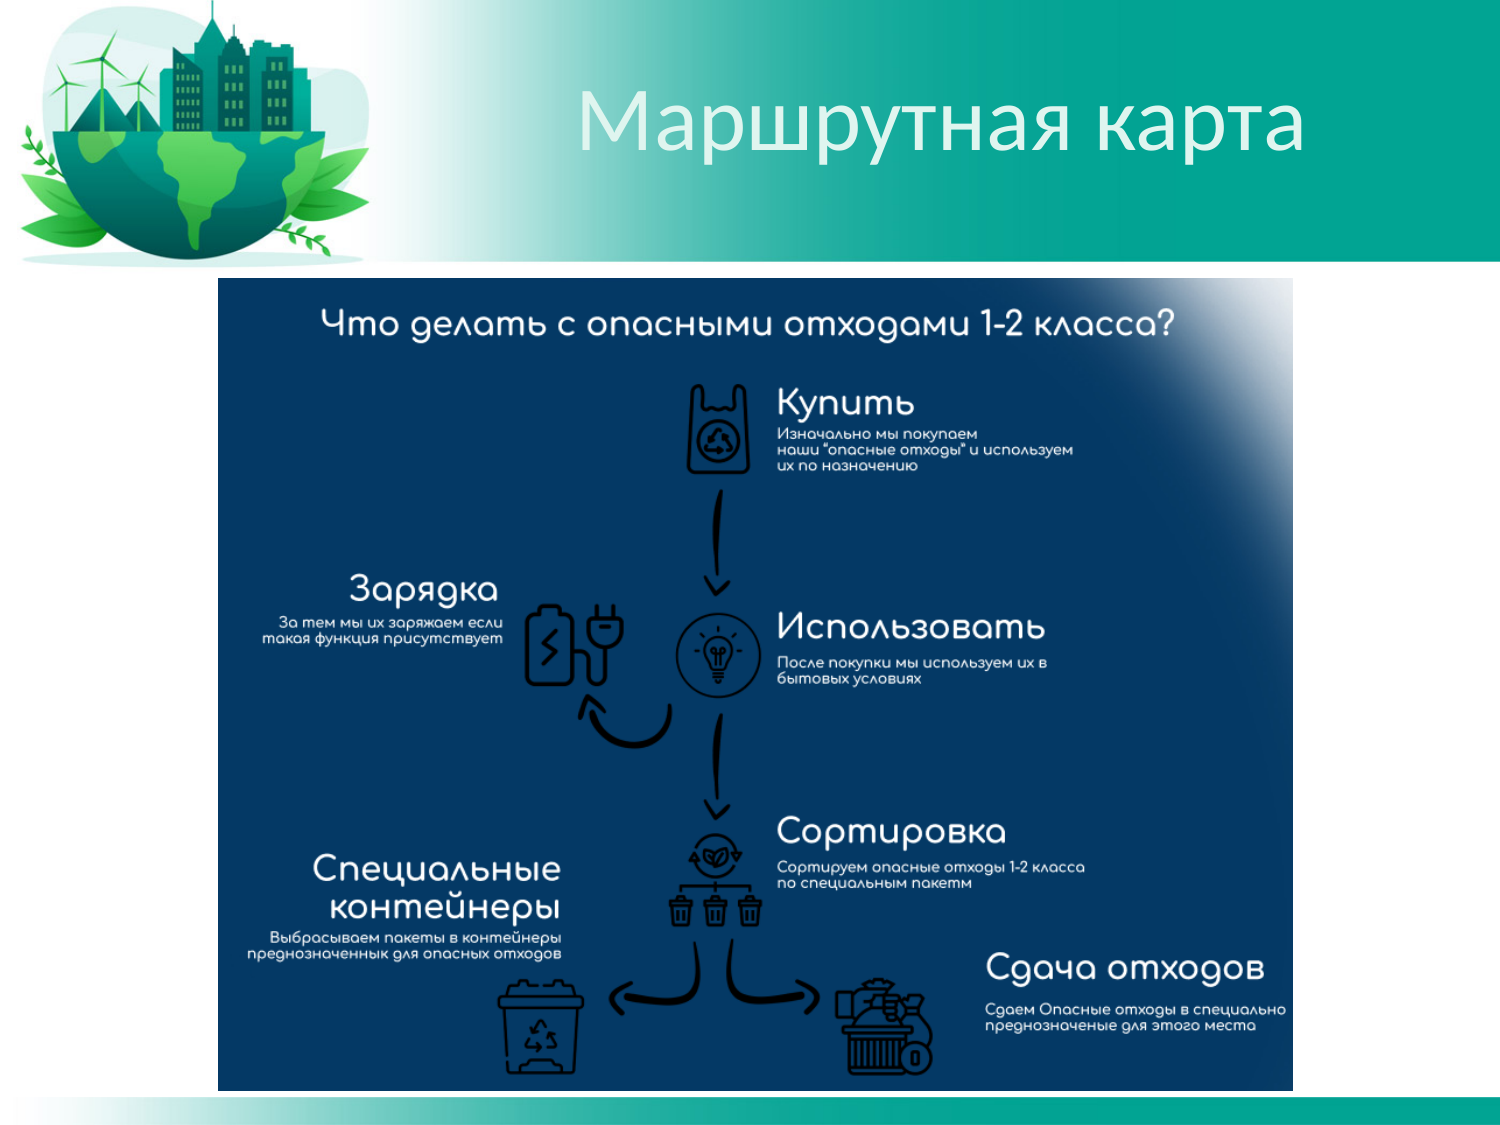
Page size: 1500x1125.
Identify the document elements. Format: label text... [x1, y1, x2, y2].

picture [0, 0, 1500, 1125]
title Маршрутная карта [383, 19, 1500, 208]
